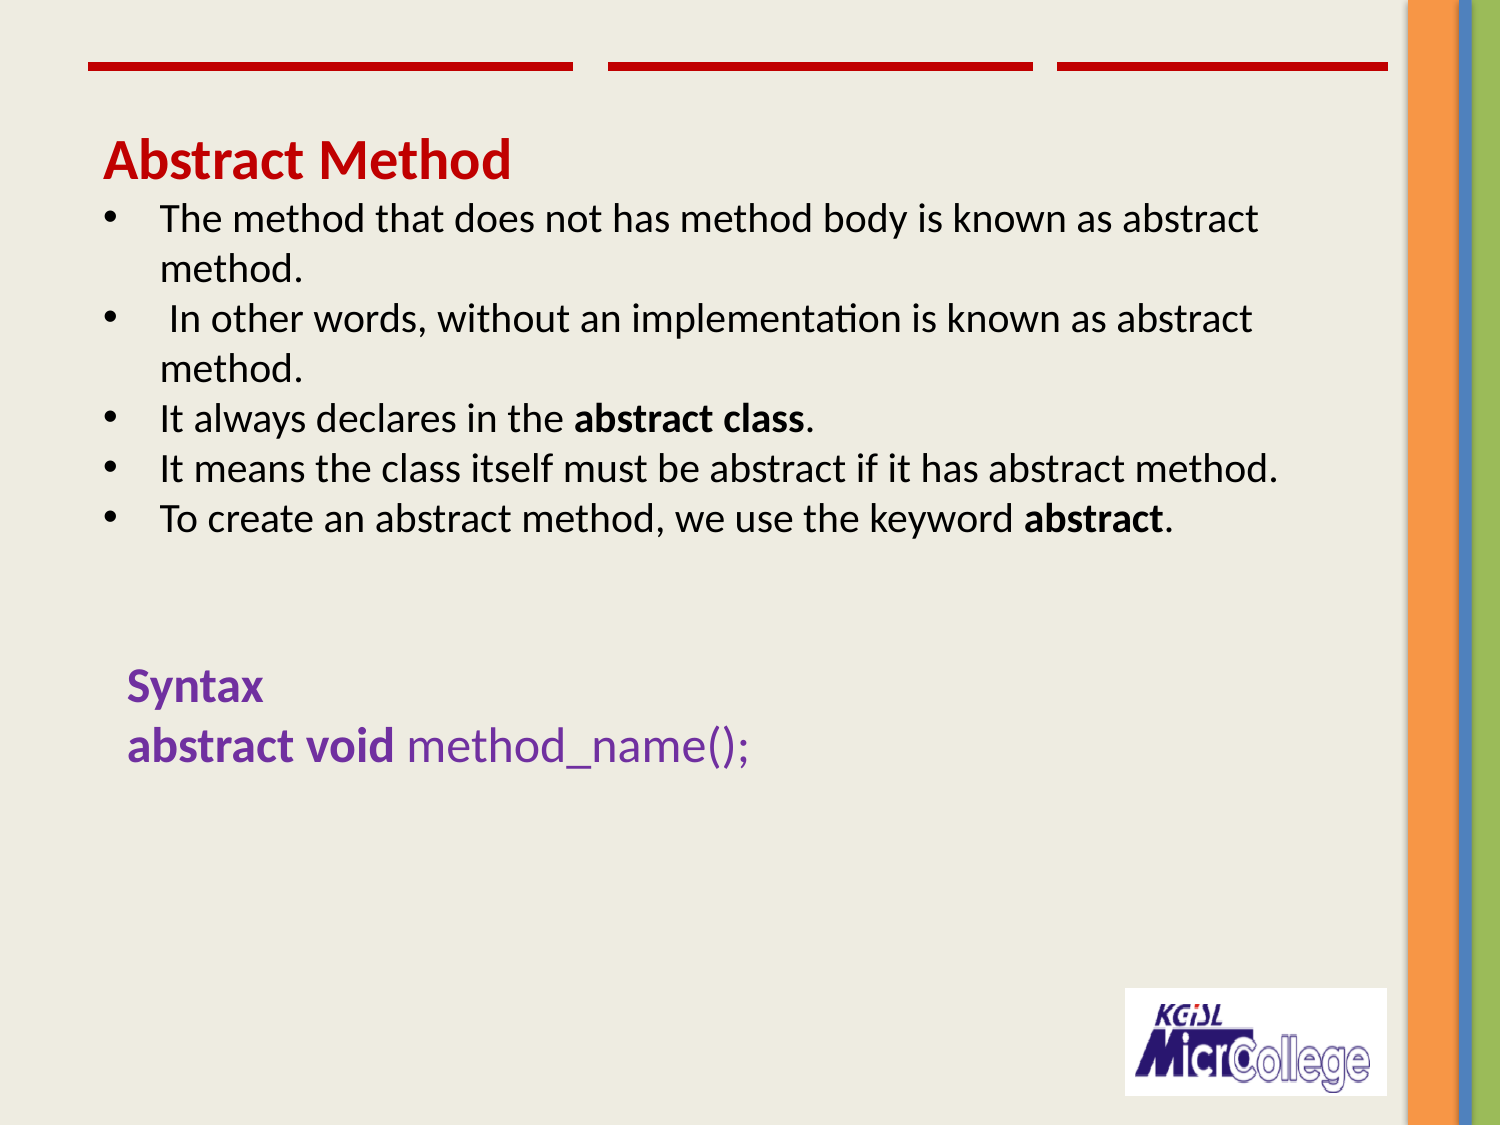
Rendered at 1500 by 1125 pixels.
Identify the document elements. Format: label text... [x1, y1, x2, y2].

text_box Abstract Method The method that does not has method body is known as abstract method. In other words, without an implementation is known as abstract method. It always declares in the abstract class. It means the class itself must be abstract if it has abstract method. To create an abstract method, we use the keyword abstract. [88, 113, 1341, 549]
picture [1125, 988, 1387, 1097]
text_box Syntax abstract void method_name(); [112, 645, 863, 780]
